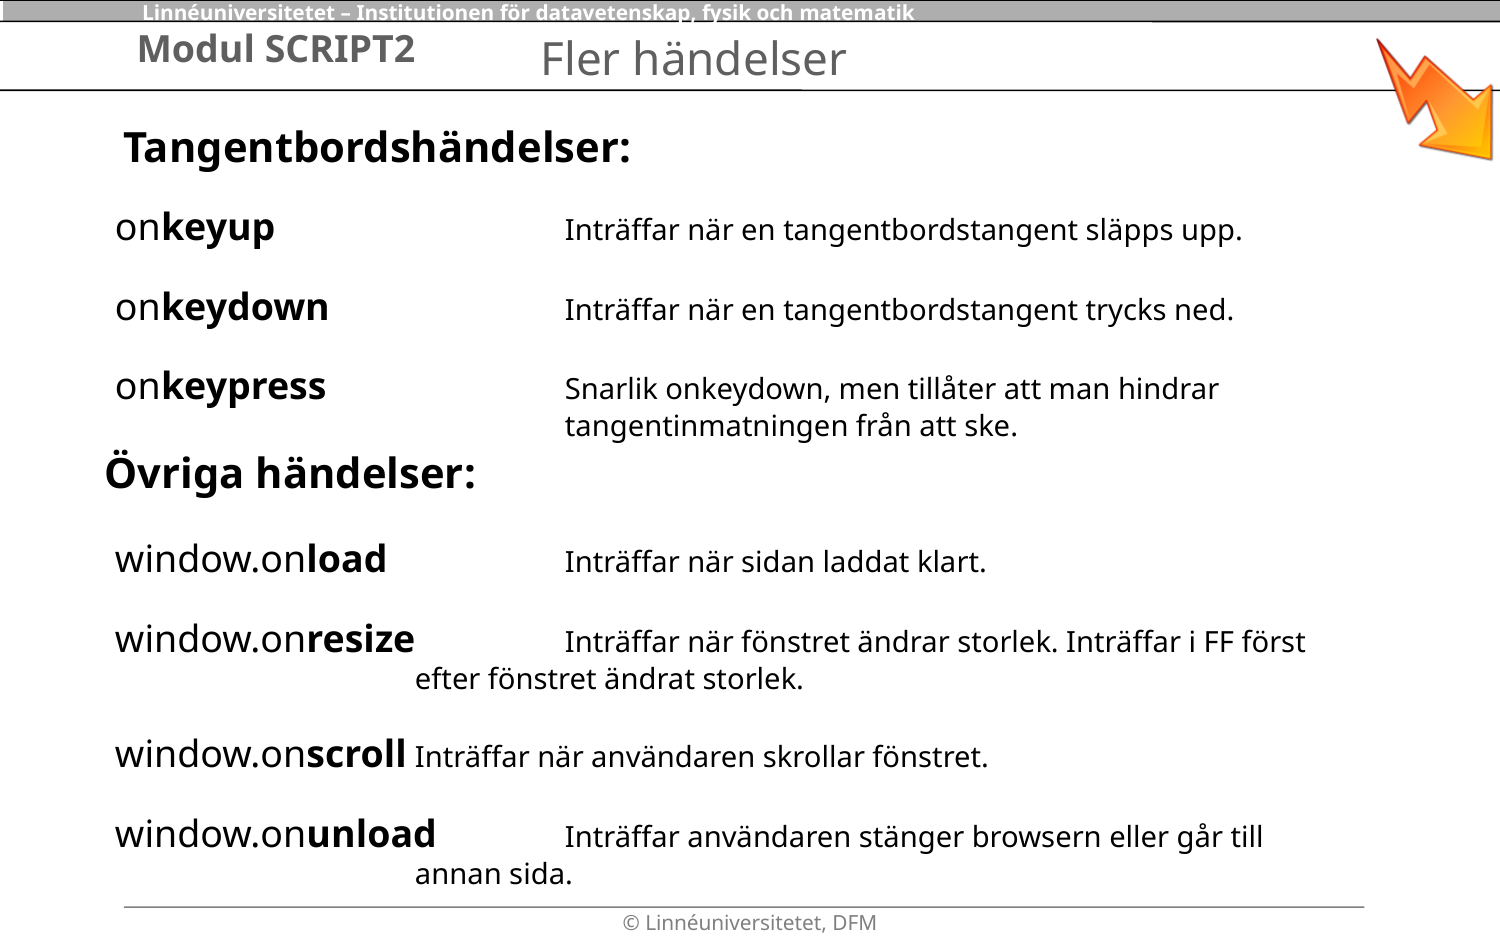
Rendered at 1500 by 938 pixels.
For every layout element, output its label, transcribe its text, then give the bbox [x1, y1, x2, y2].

text_box window.onload Inträffar när sidan laddat klart. window.onresize Inträffar när fönstret ändrar storlek. Inträffar i FF först efter fönstret ändrat storlek. window.onscroll Inträffar när användaren skrollar fönstret. window.onunload Inträffar användaren stänger browsern eller går till annan sida. [100, 527, 1424, 938]
text_box onkeyup Inträffar när en tangentbordstangent släpps upp. onkeydown Inträffar när en tangentbordstangent trycks ned. onkeypress Snarlik onkeydown, men tillåter att man hindrar tangentinmatningen från att ske. [100, 195, 1424, 485]
text_box Tangentbordshändelser: [108, 113, 647, 178]
text_box Övriga händelser: [89, 439, 492, 504]
title Fler händelser [525, 20, 1500, 94]
picture [1370, 34, 1500, 165]
